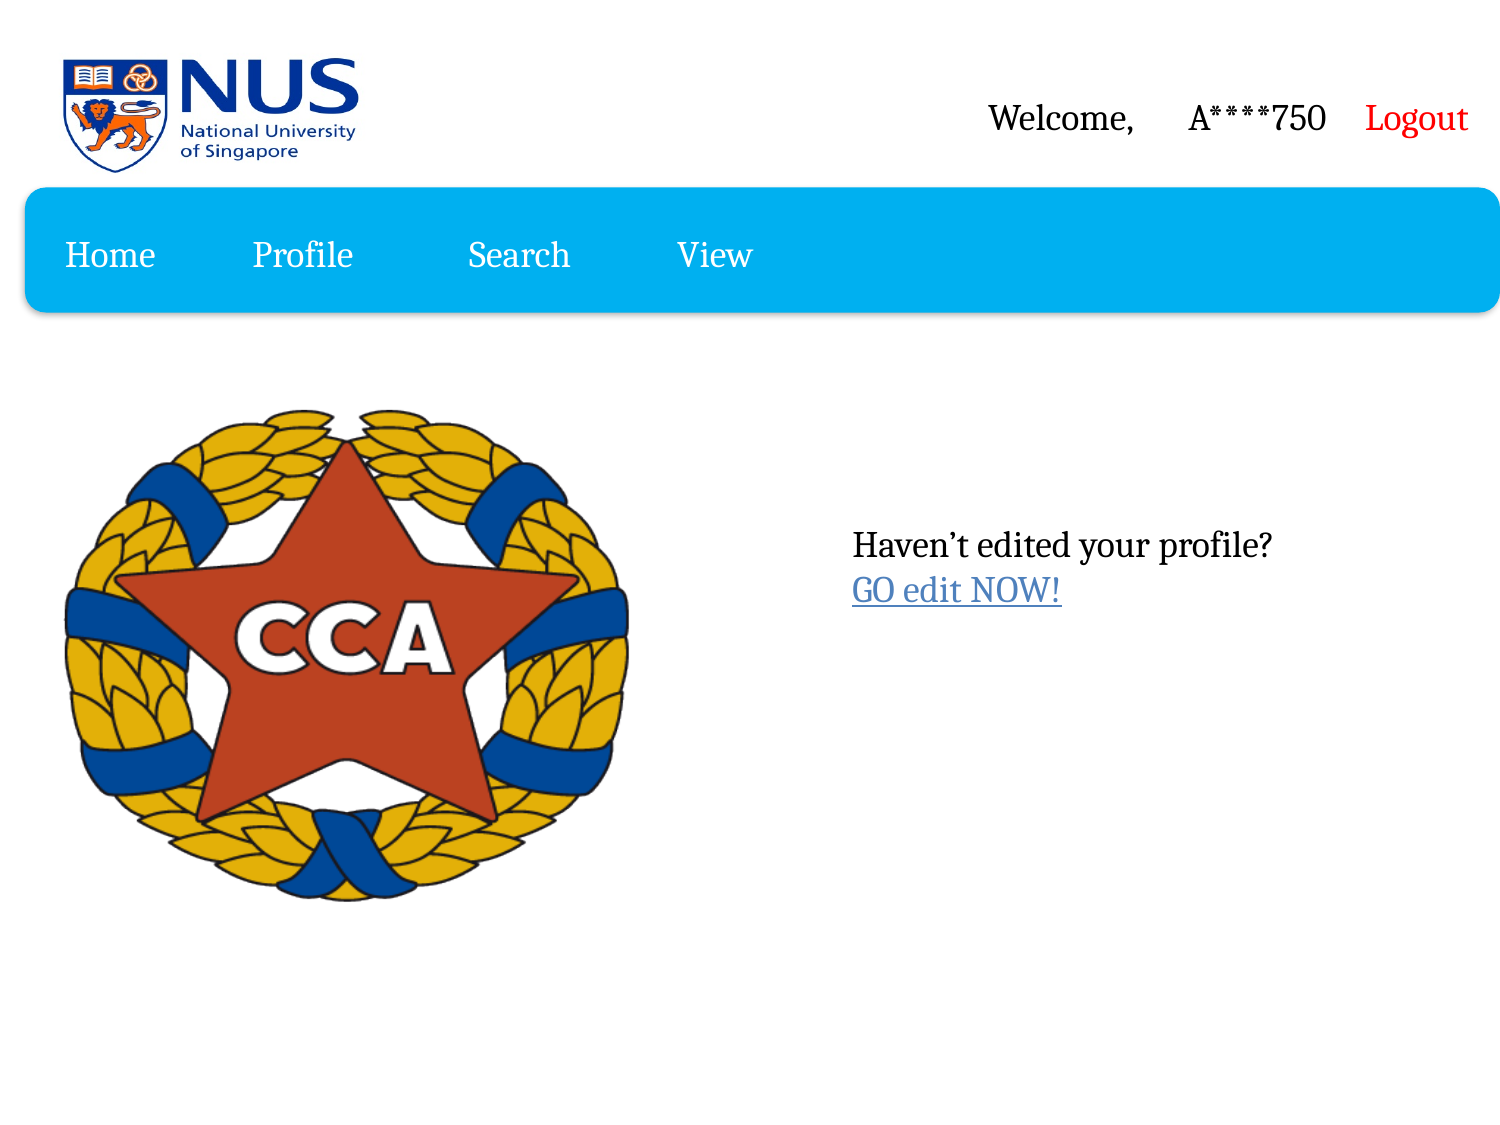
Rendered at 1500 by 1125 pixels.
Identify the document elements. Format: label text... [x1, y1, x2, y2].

text_box Logout [1349, 85, 1500, 146]
text_box Welcome, [973, 85, 1150, 146]
text_box [22, 185, 1500, 315]
text_box View [662, 222, 800, 282]
text_box Haven’t edited your profile? GO edit NOW! [837, 512, 1350, 618]
text_box Home [50, 223, 199, 282]
text_box Profile [237, 223, 417, 282]
picture [4, 9, 418, 223]
picture [53, 387, 642, 926]
text_box Search [454, 222, 605, 282]
text_box A****750 [1173, 85, 1349, 146]
